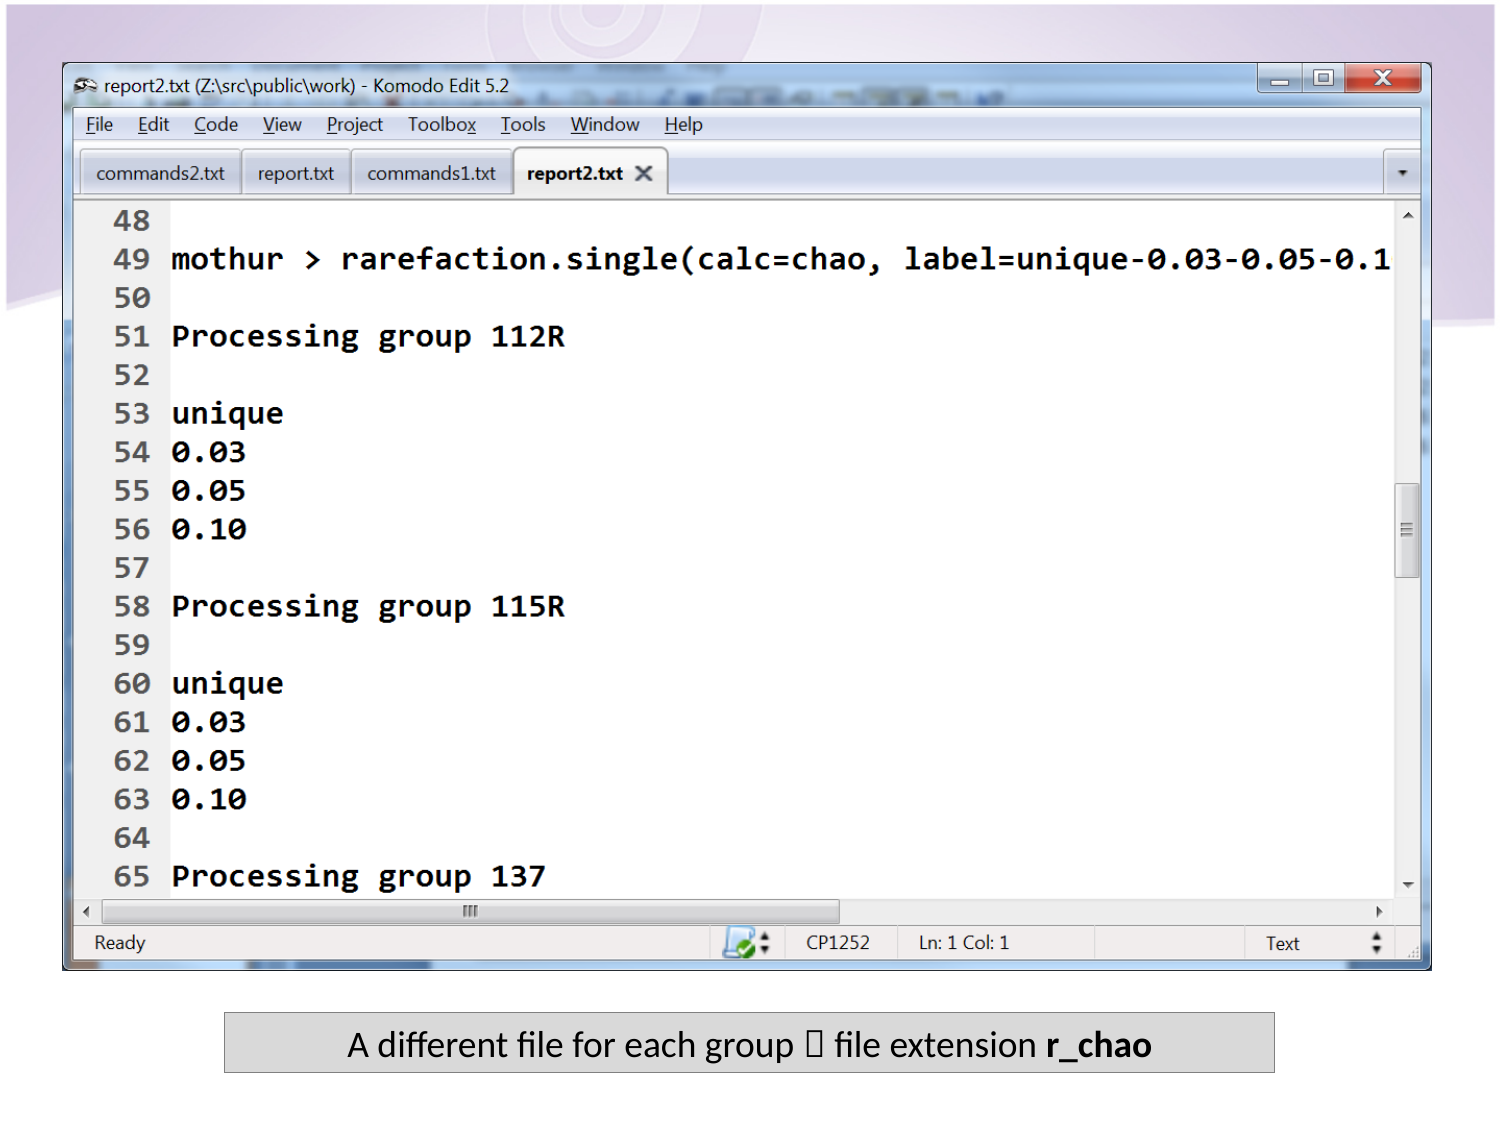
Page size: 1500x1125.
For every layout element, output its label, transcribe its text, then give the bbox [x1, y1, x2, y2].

picture [0, 0, 1500, 1125]
text_box A different file for each group  file extension r_chao [224, 1012, 1275, 1073]
